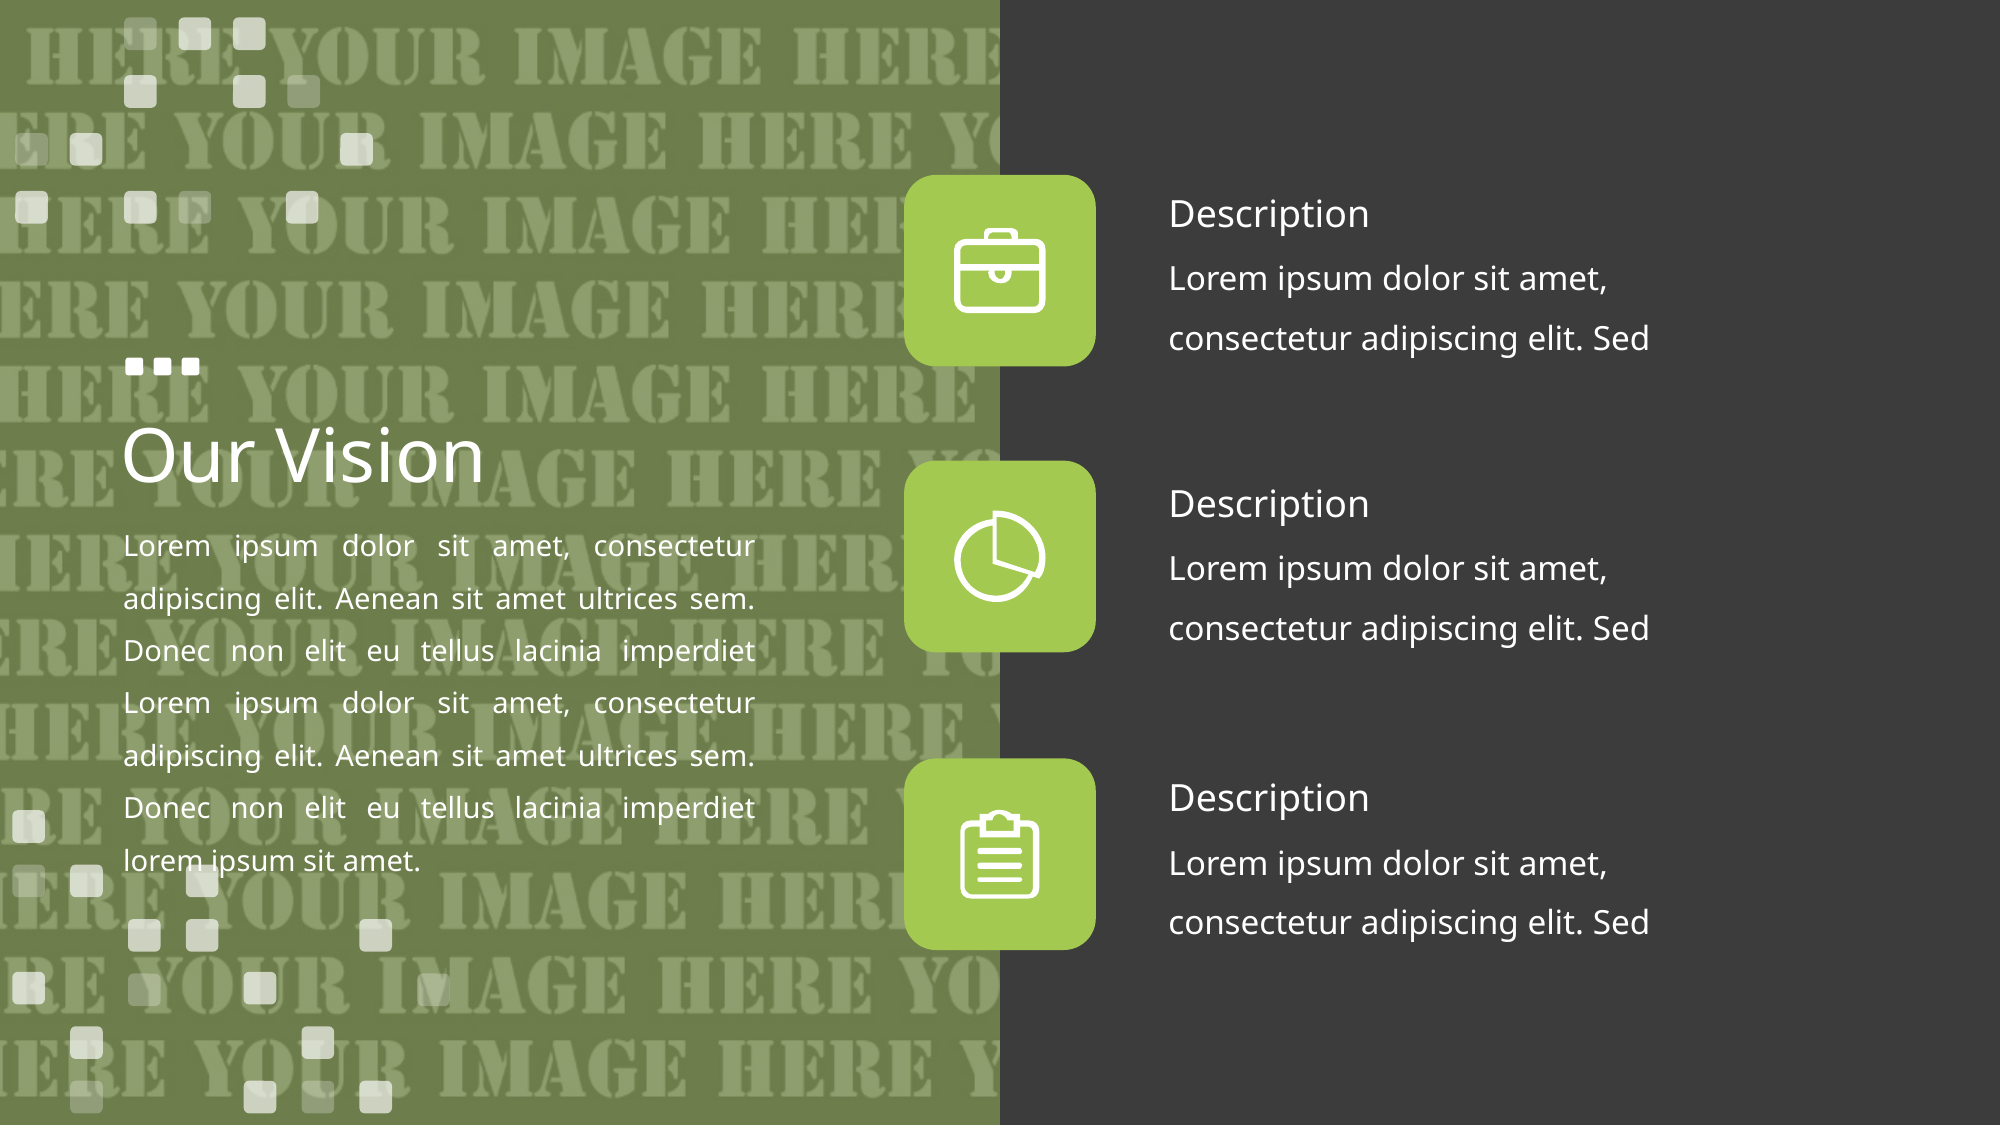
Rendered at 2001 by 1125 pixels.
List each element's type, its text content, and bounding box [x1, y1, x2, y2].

text_box Lorem ipsum dolor sit amet, consectetur adipiscing elit. Sed [1153, 230, 1750, 365]
text_box [1000, 510, 1046, 602]
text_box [125, 357, 200, 376]
text_box Description [1153, 472, 1506, 533]
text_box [12, 810, 450, 1114]
text_box Lorem ipsum dolor sit amet, consectetur adipiscing elit. Sed [1153, 814, 1750, 949]
text_box [1000, 757, 1097, 952]
text_box Lorem ipsum dolor sit amet, consectetur adipiscing elit. Sed [1153, 520, 1750, 655]
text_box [15, 17, 373, 224]
text_box Description [1153, 766, 1506, 827]
text_box Description [1153, 182, 1506, 243]
text_box [1000, 228, 1046, 314]
text_box [1000, 809, 1040, 899]
text_box [1000, 173, 1097, 368]
title Our Vision [1000, 333, 1831, 583]
picture [0, 0, 1000, 1125]
text_box [1000, 459, 1097, 654]
